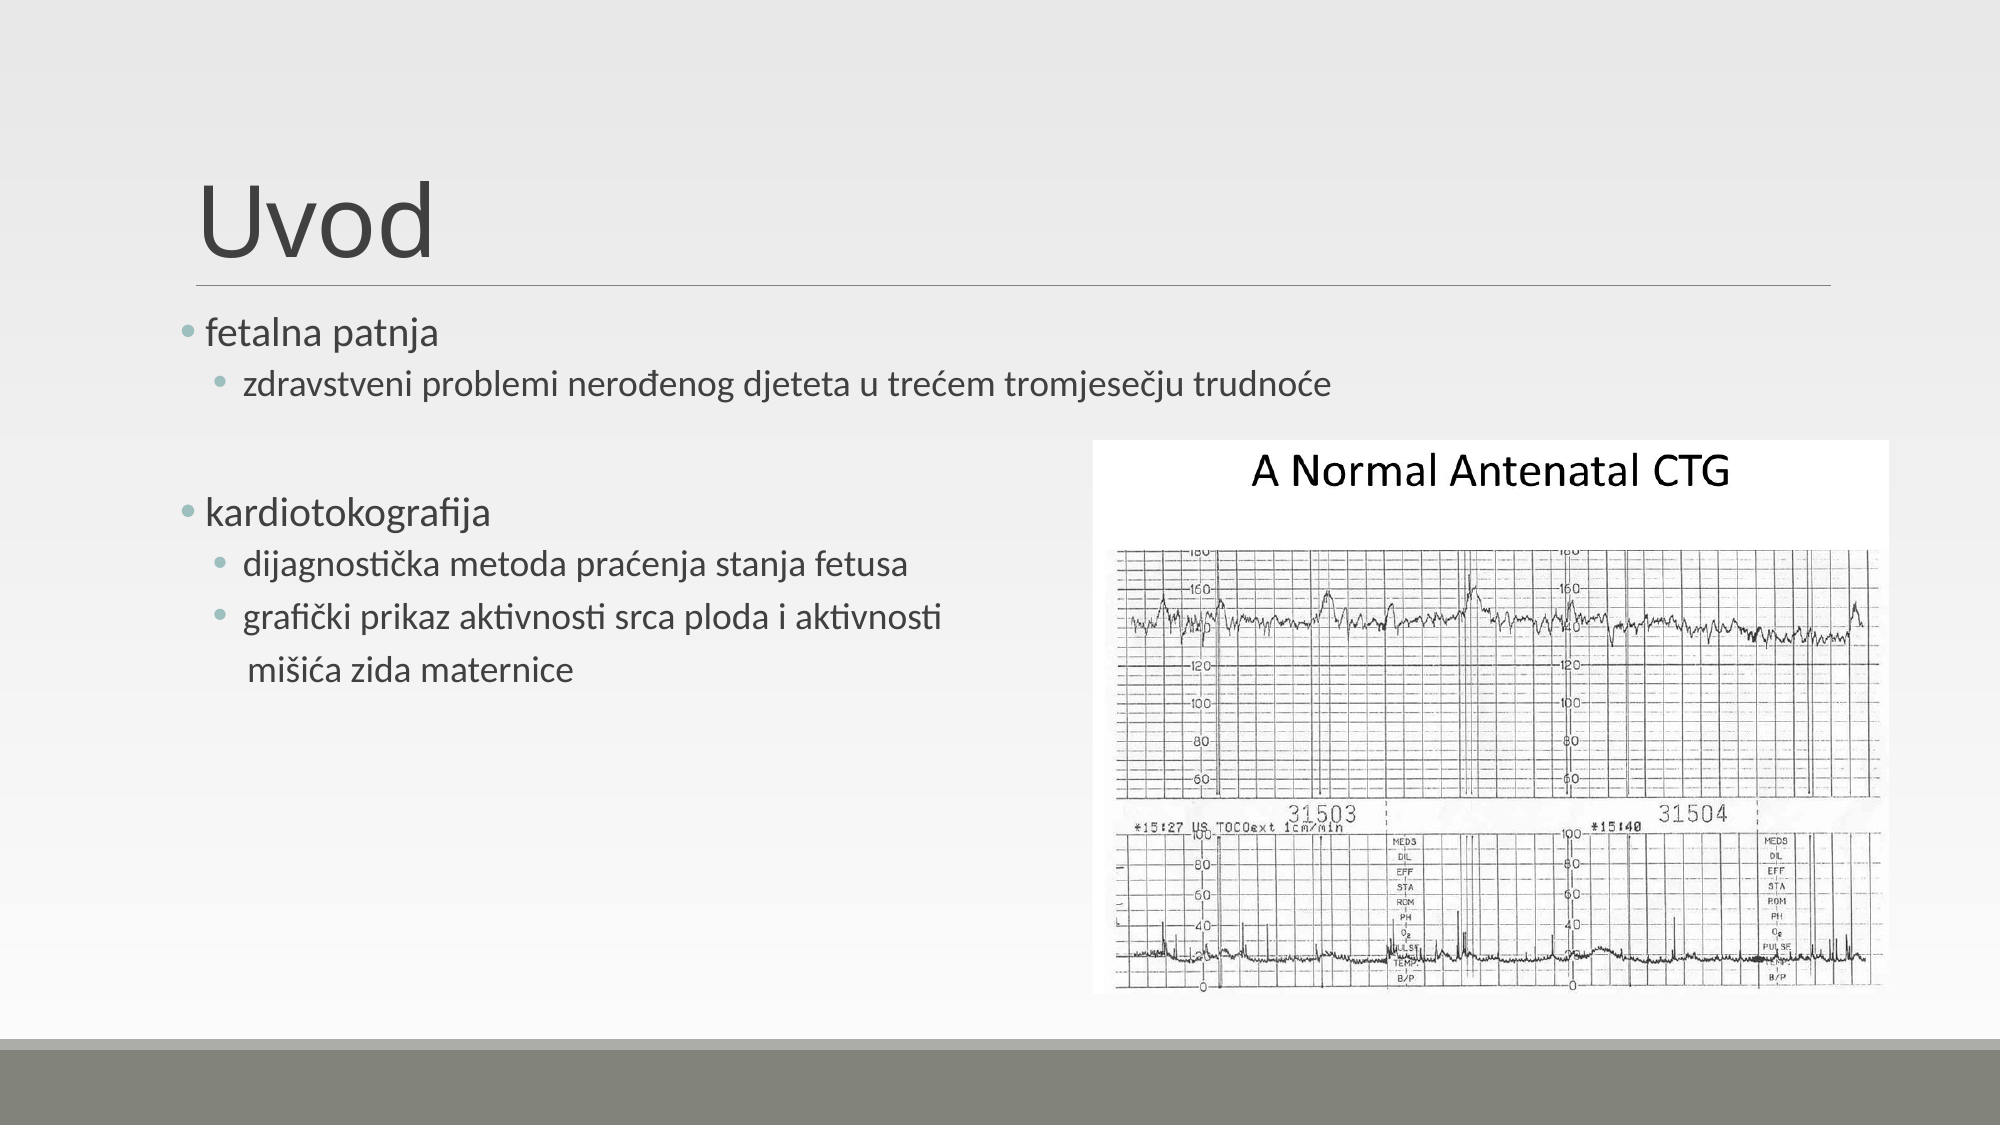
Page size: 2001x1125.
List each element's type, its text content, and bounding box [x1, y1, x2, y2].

picture [1092, 439, 1890, 996]
title Uvod [180, 47, 1830, 285]
list fetalna patnja zdravstveni problemi nerođenog djeteta u trećem tromjesečju trudnoće kardiotokografija dijagnostička metoda praćenja stanja fetusa grafički prikaz aktivnosti srca ploda i aktivnosti mišića zida maternice [180, 302, 1830, 963]
